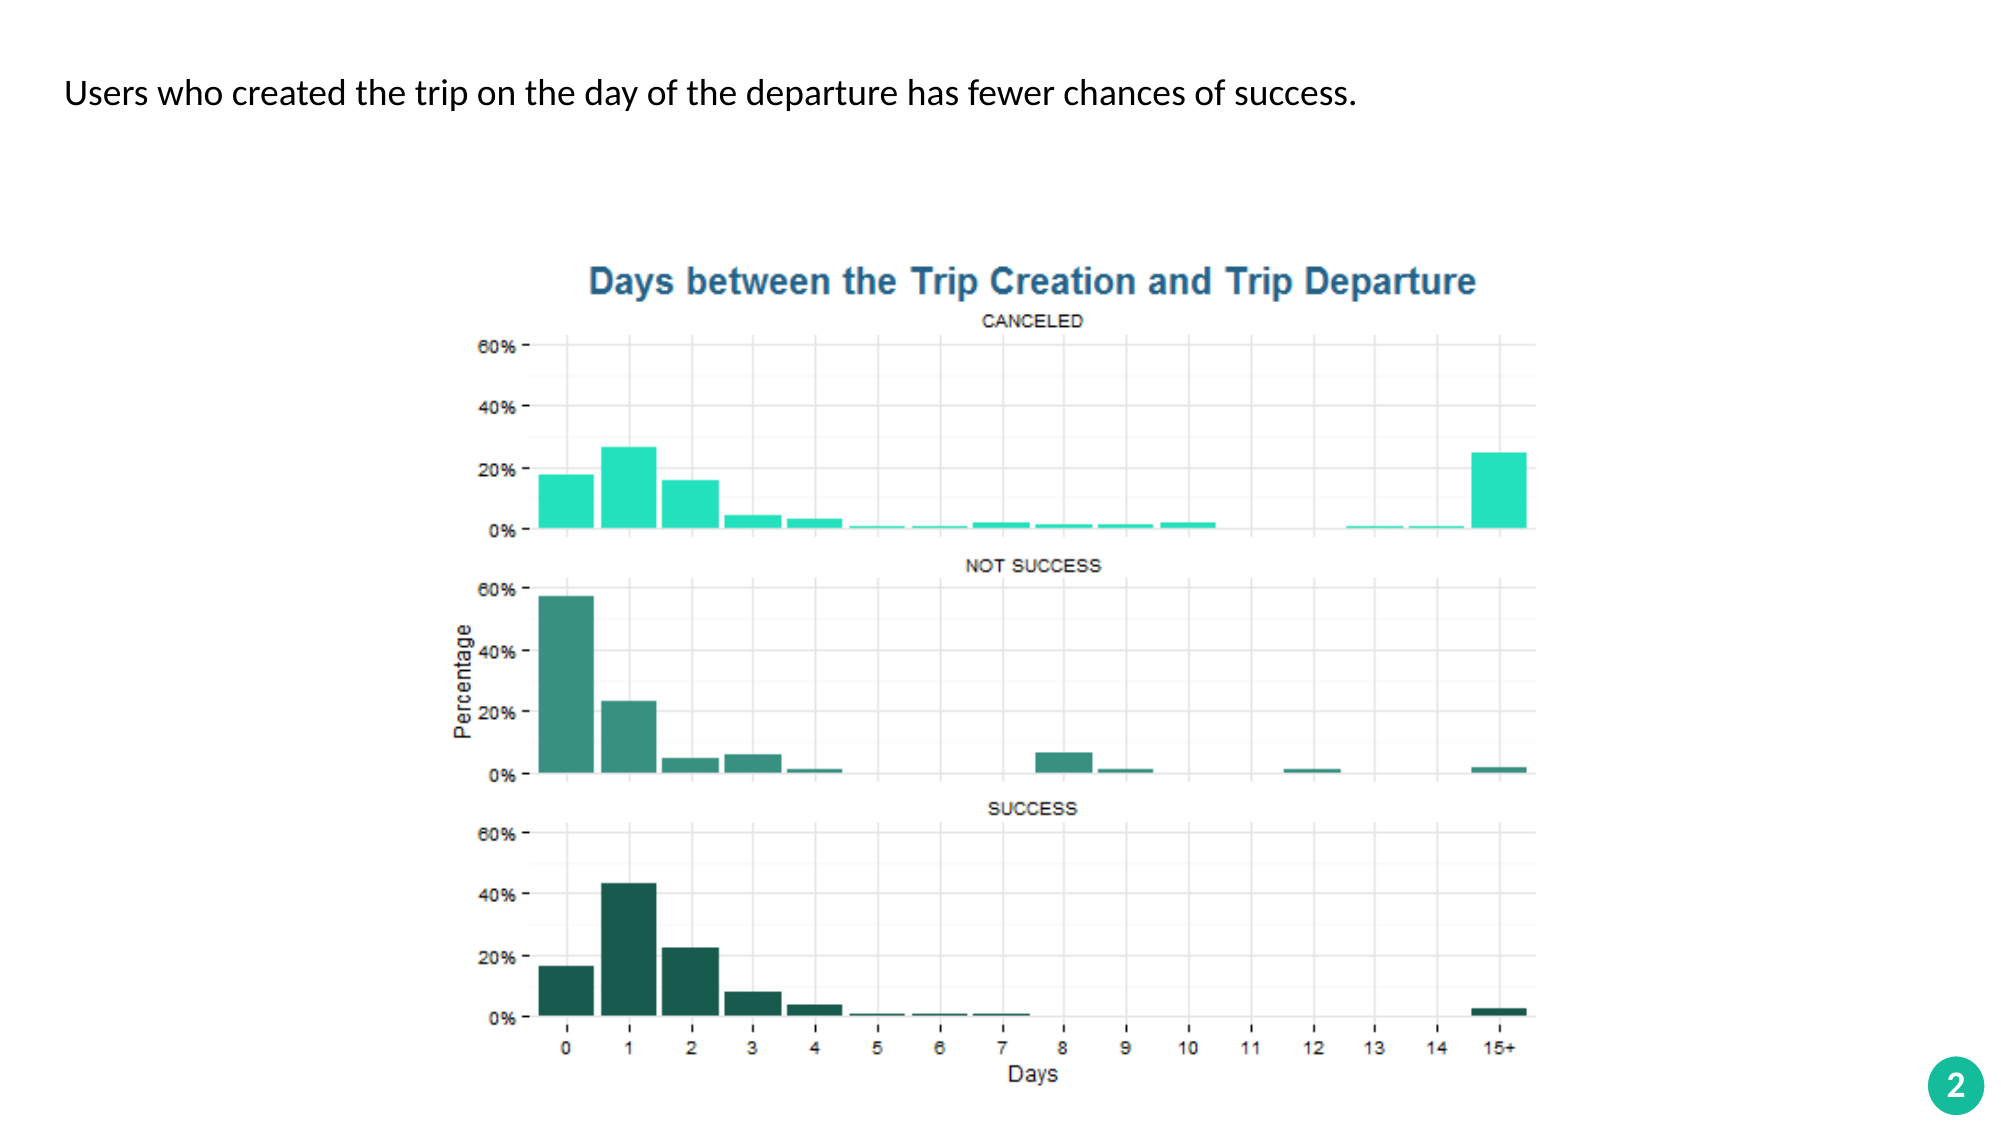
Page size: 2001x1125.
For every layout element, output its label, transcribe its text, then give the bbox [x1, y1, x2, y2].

text_box Users who created the trip on the day of the departure has fewer chances of success. [49, 60, 1886, 121]
picture [425, 221, 1573, 1108]
text_box [1981, 1066, 1988, 1105]
slide_number 2 [1530, 1052, 1981, 1113]
text_box [1940, 1113, 1973, 1118]
